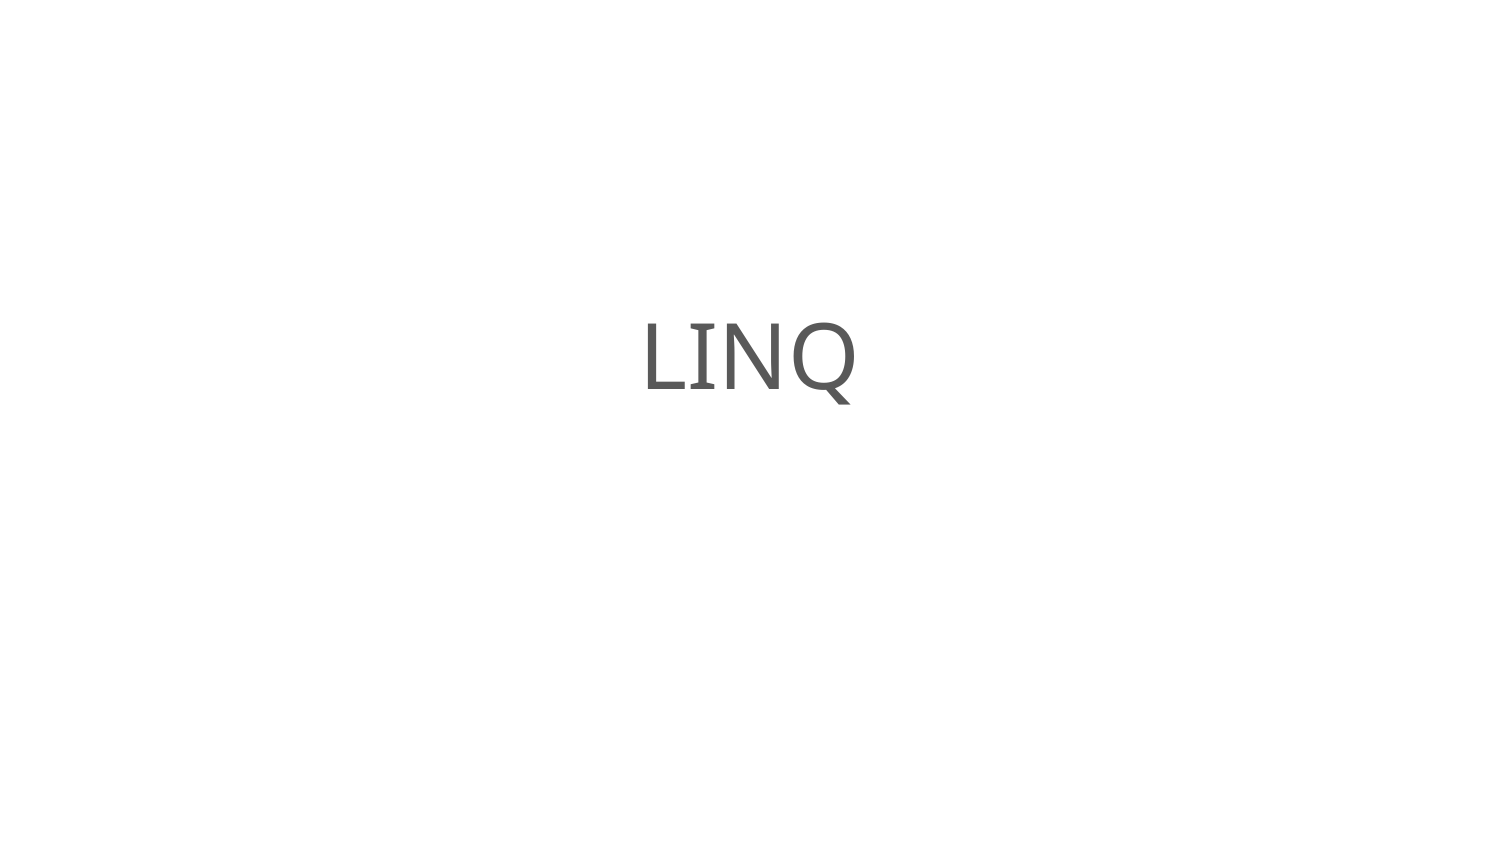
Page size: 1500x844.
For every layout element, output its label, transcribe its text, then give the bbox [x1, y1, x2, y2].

title LINQ [112, 262, 1388, 443]
